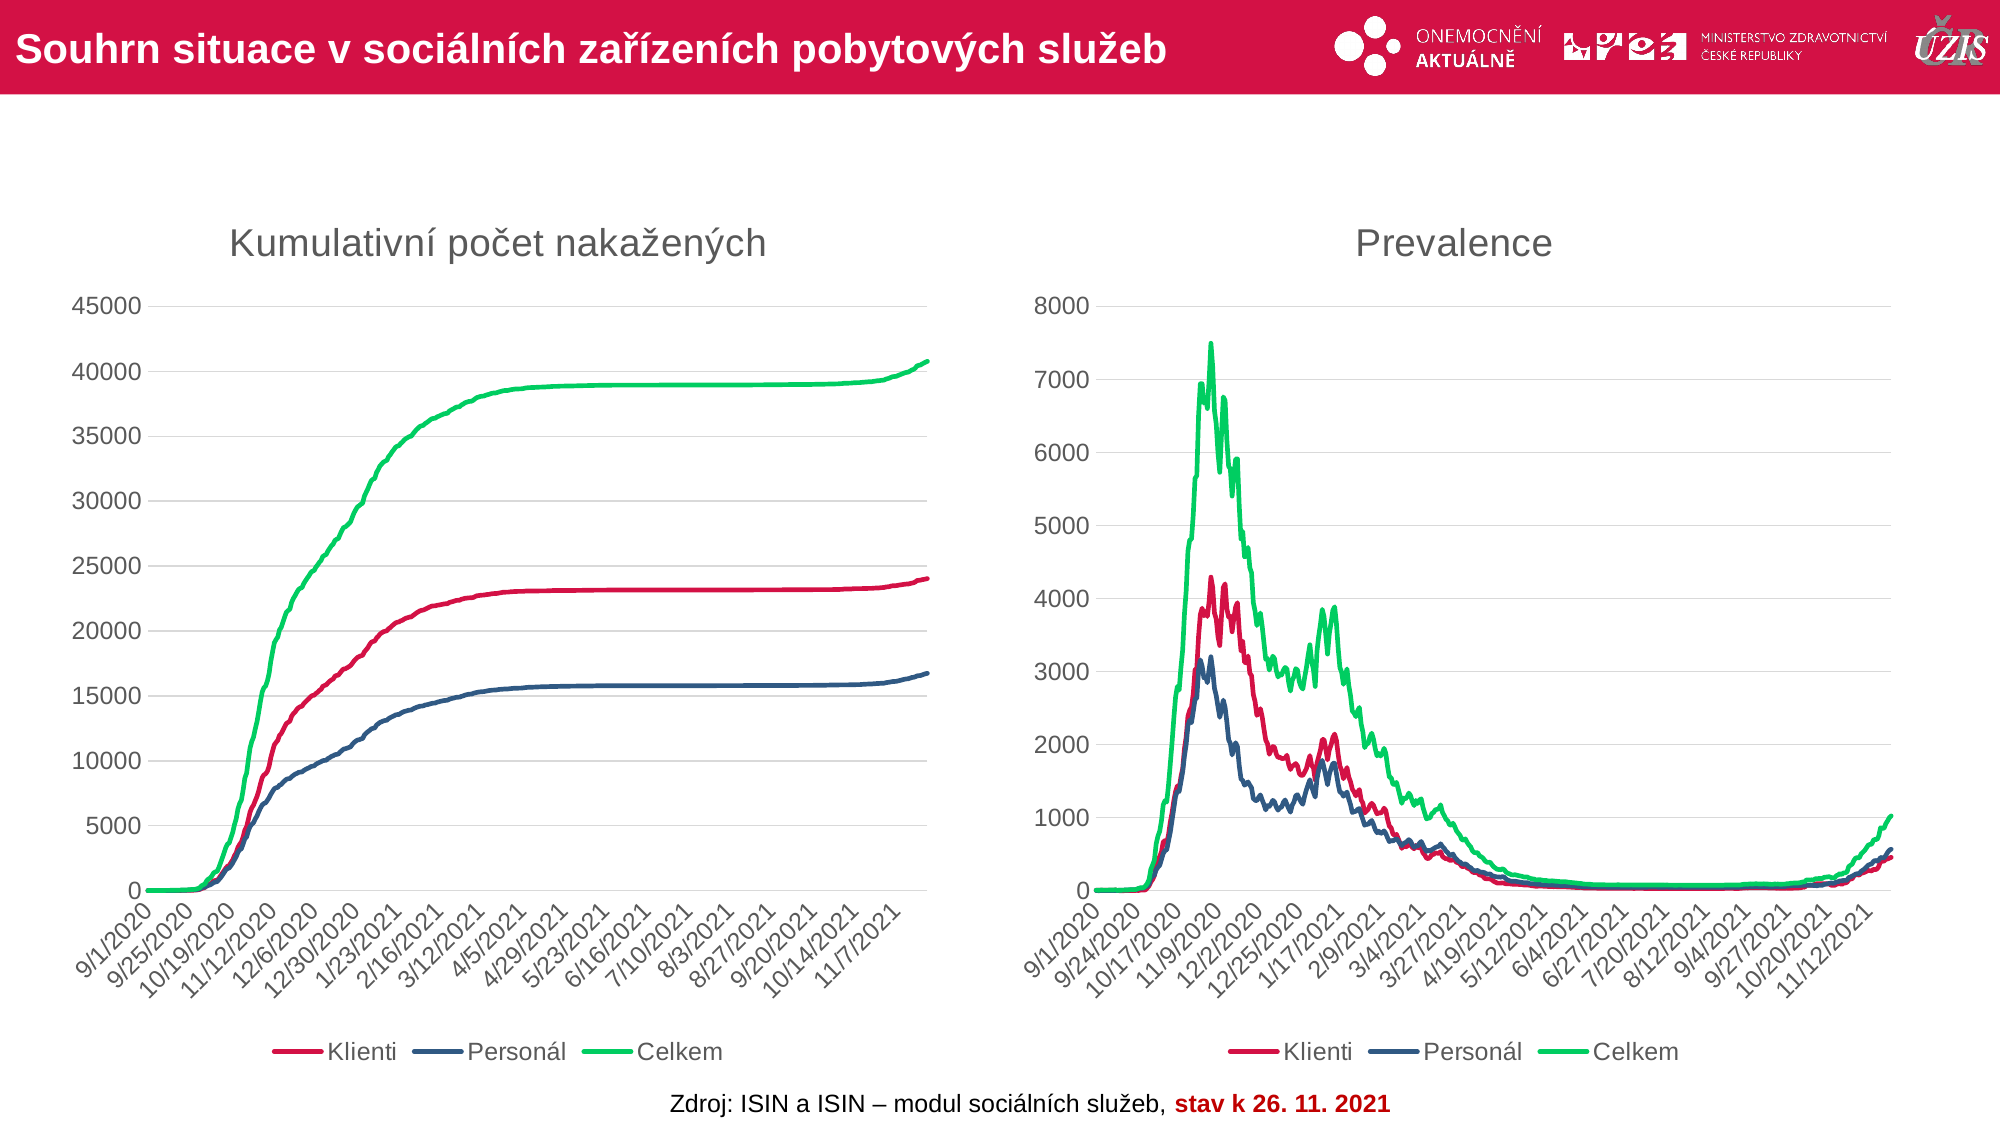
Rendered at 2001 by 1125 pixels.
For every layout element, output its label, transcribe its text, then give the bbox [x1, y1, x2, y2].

picture [1334, 16, 1542, 76]
text_box Zdroj: ISIN a ISIN – modul sociálních služeb, stav k 26. 11. 2021 [507, 1079, 1554, 1125]
chart [52, 182, 946, 1071]
picture [1915, 15, 1989, 66]
picture [1563, 31, 1888, 60]
title Souhrn situace v sociálních zařízeních pobytových služeb [0, 2, 1251, 98]
chart [999, 182, 1910, 1071]
